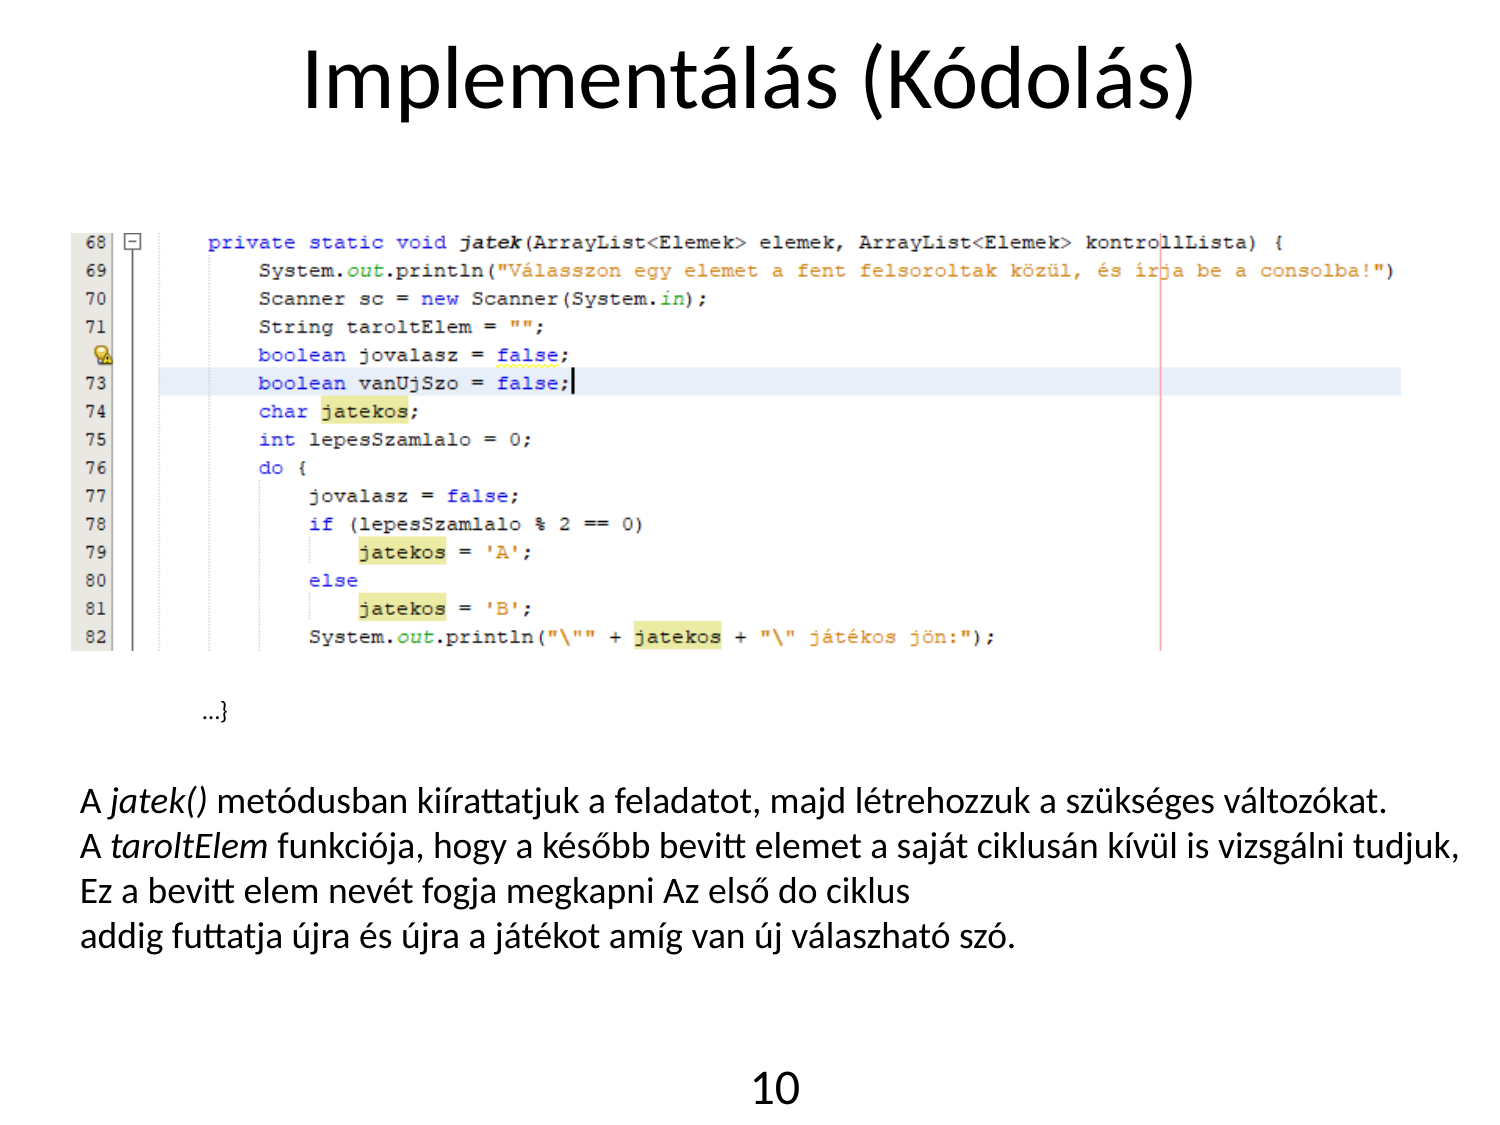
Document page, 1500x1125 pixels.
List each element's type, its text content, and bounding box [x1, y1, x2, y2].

text_box 10 [535, 1053, 1014, 1117]
text_box A jatek() metódusban kiírattatjuk a feladatot, majd létrehozzuk a szükséges változókat. A taroltElem funkciója, hogy a később bevitt elemet a saját ciklusán kívül is vizsgálni tudjuk, Ez a bevitt elem nevét fogja megkapni Az első do ciklus addig futtatja újra és újra a játékot amíg van új válaszható szó. [65, 768, 1485, 1009]
text_box …} [187, 687, 243, 732]
text_box Implementálás (Kódolás) [0, 11, 1500, 134]
picture [71, 233, 1401, 651]
